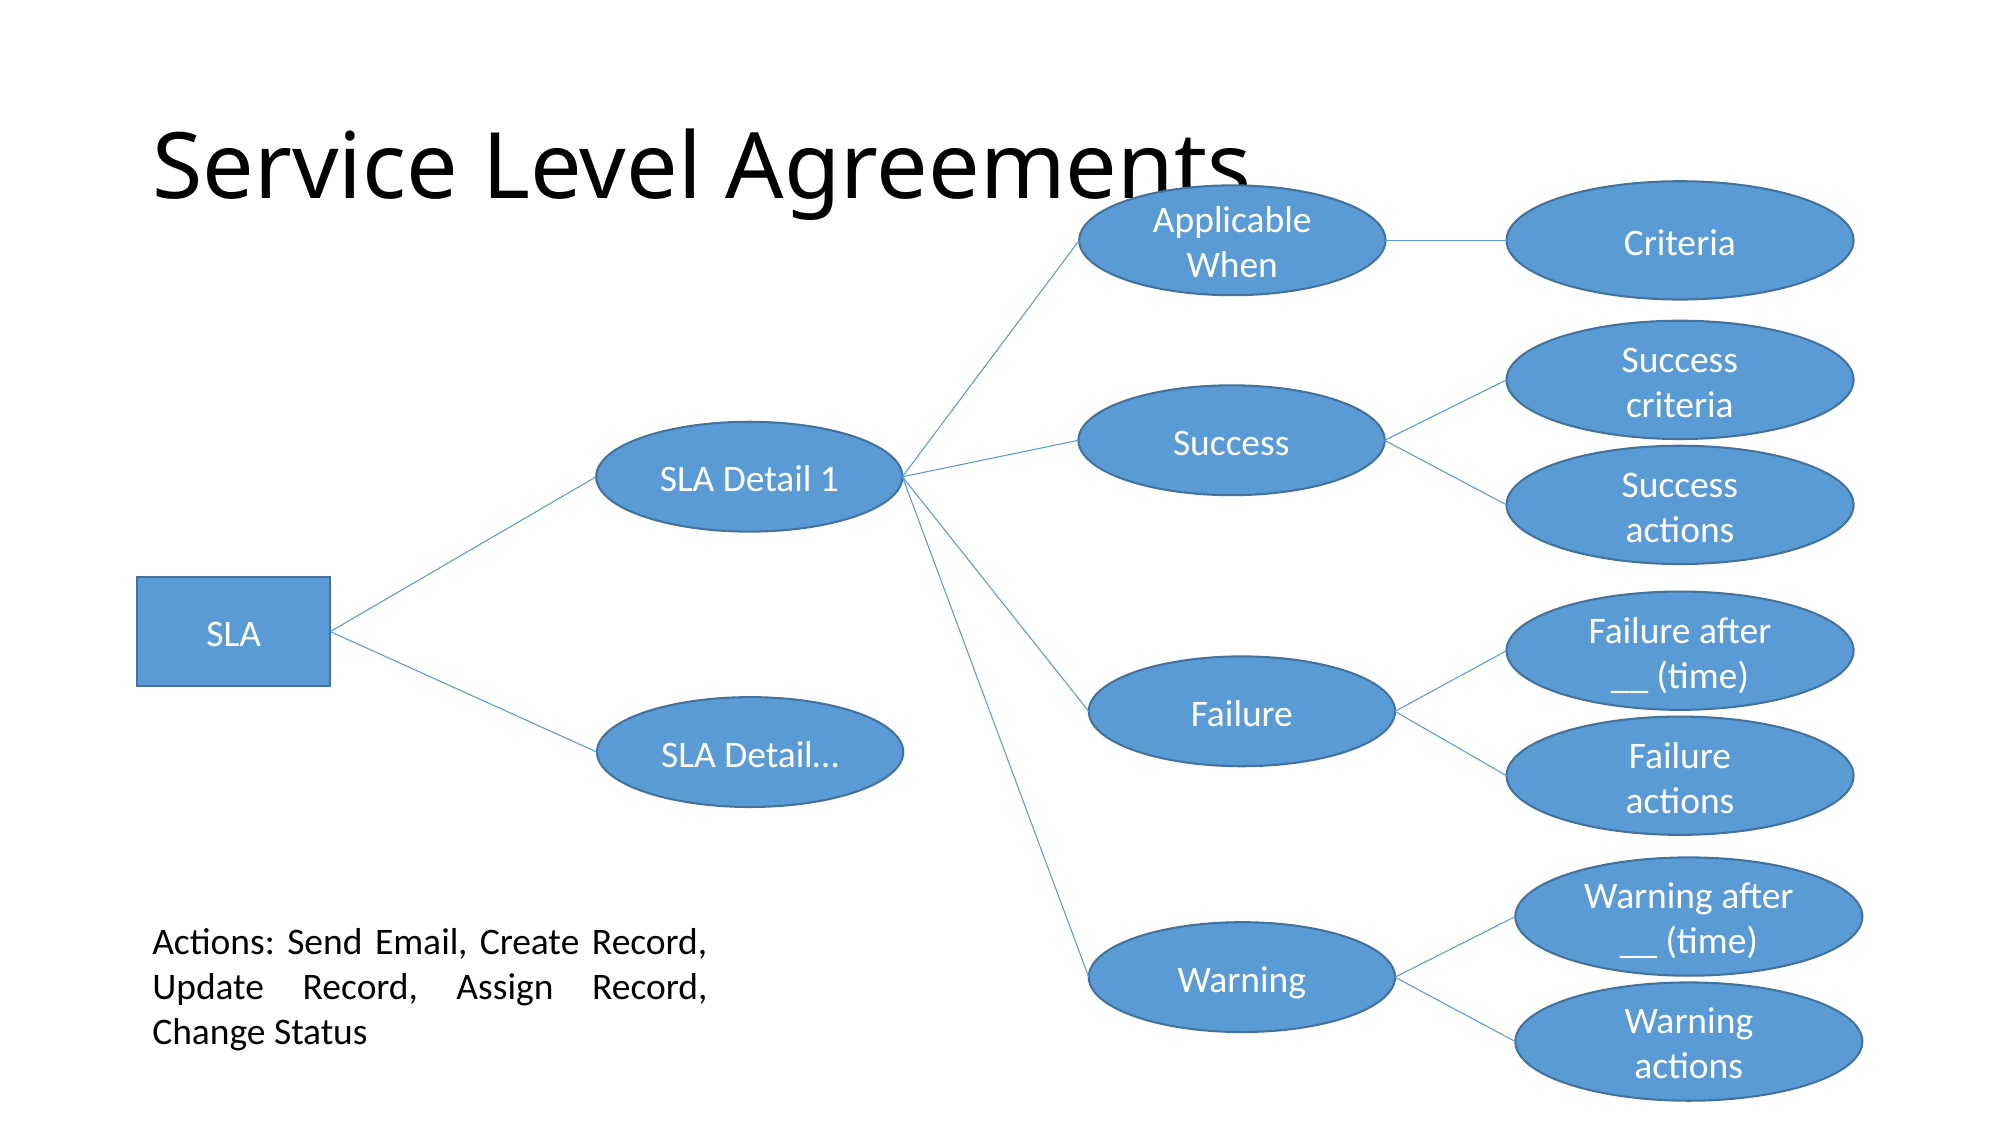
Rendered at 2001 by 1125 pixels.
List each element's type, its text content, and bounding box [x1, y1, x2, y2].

text_box SLA [136, 576, 330, 687]
text_box Success [1080, 384, 1384, 497]
text_box Applicable When [1078, 184, 1387, 297]
text_box Criteria [1505, 180, 1855, 301]
text_box Failure [1089, 655, 1394, 768]
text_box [902, 476, 1089, 978]
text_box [902, 440, 1079, 476]
text_box Failure actions [1505, 715, 1855, 836]
title Service Level Agreements [137, 59, 1863, 278]
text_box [1395, 916, 1516, 977]
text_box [330, 476, 597, 632]
text_box Warning actions [1514, 981, 1864, 1102]
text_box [1384, 379, 1507, 440]
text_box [1384, 440, 1507, 505]
text_box SLA Detail 1 [595, 420, 902, 533]
text_box Failure after __ (time) [1505, 590, 1855, 711]
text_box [1394, 650, 1507, 711]
text_box SLA Detail… [596, 696, 902, 809]
text_box Actions: Send Email, Create Record, Update Record, Assign Record, Change Status [137, 910, 723, 1060]
text_box Success actions [1505, 444, 1855, 566]
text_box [330, 632, 597, 753]
text_box Success criteria [1505, 319, 1855, 441]
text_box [902, 240, 1080, 476]
text_box Warning [1087, 921, 1395, 1034]
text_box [1395, 977, 1516, 1042]
text_box Warning after __ (time) [1514, 856, 1864, 977]
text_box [1394, 711, 1507, 776]
